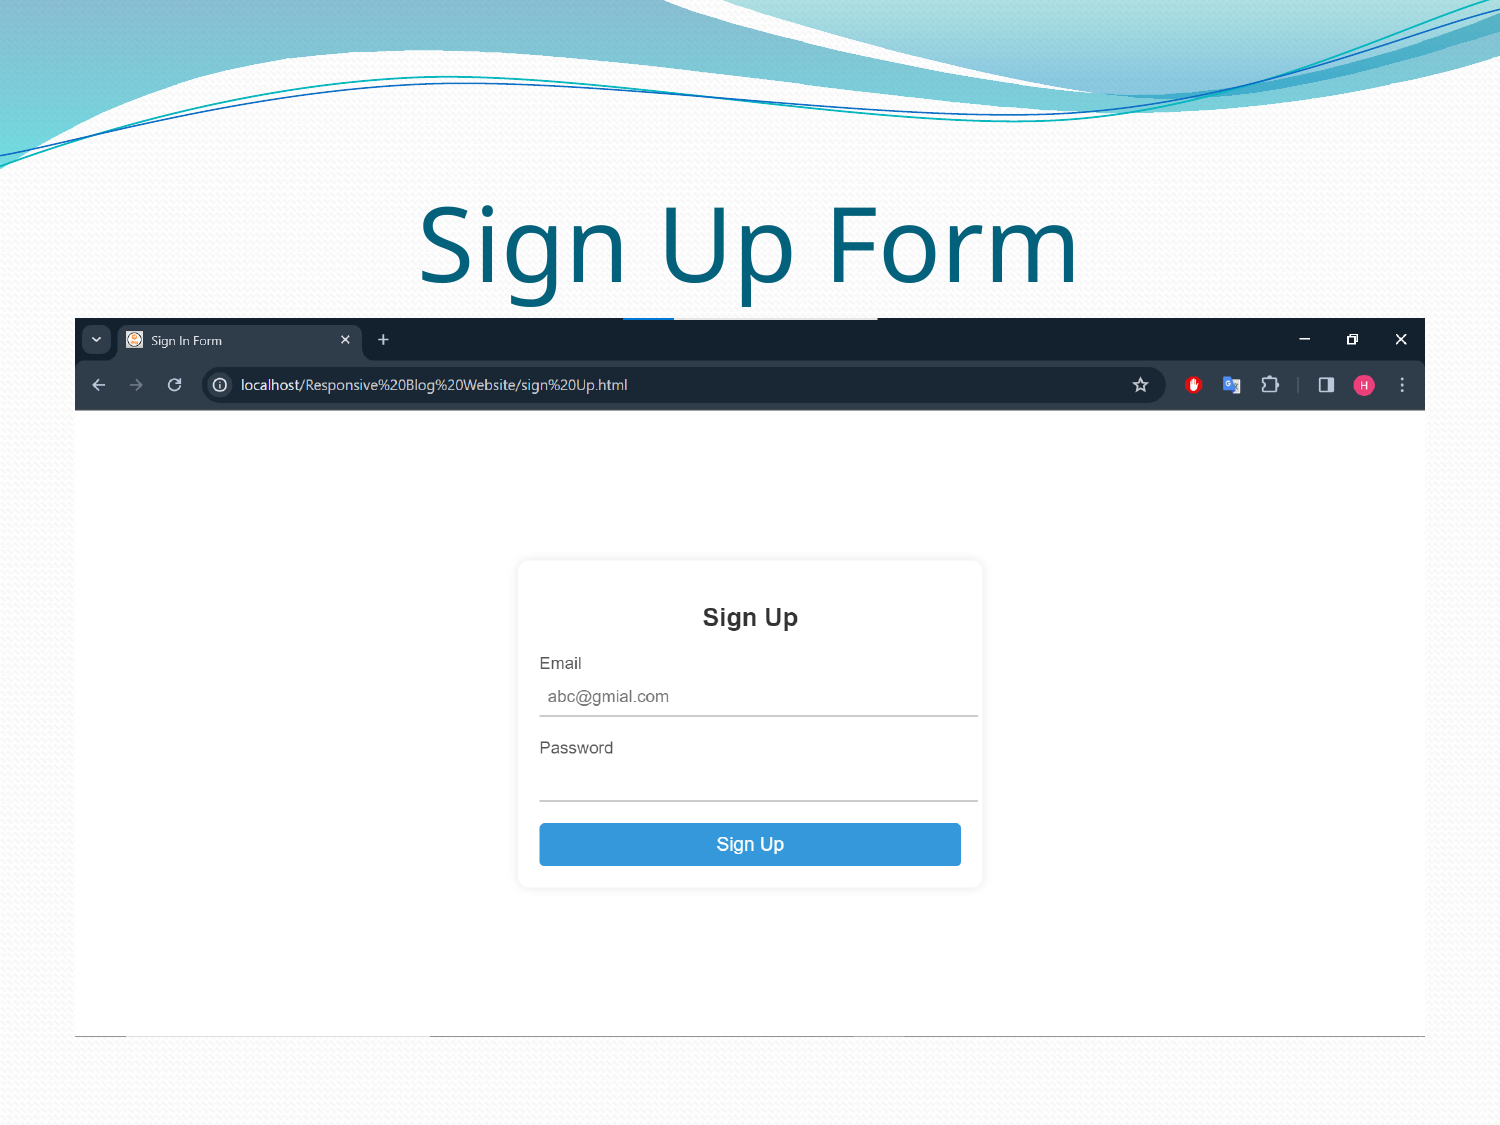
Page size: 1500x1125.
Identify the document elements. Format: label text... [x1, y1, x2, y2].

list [74, 318, 1426, 1037]
title Sign Up Form [75, 115, 1425, 303]
